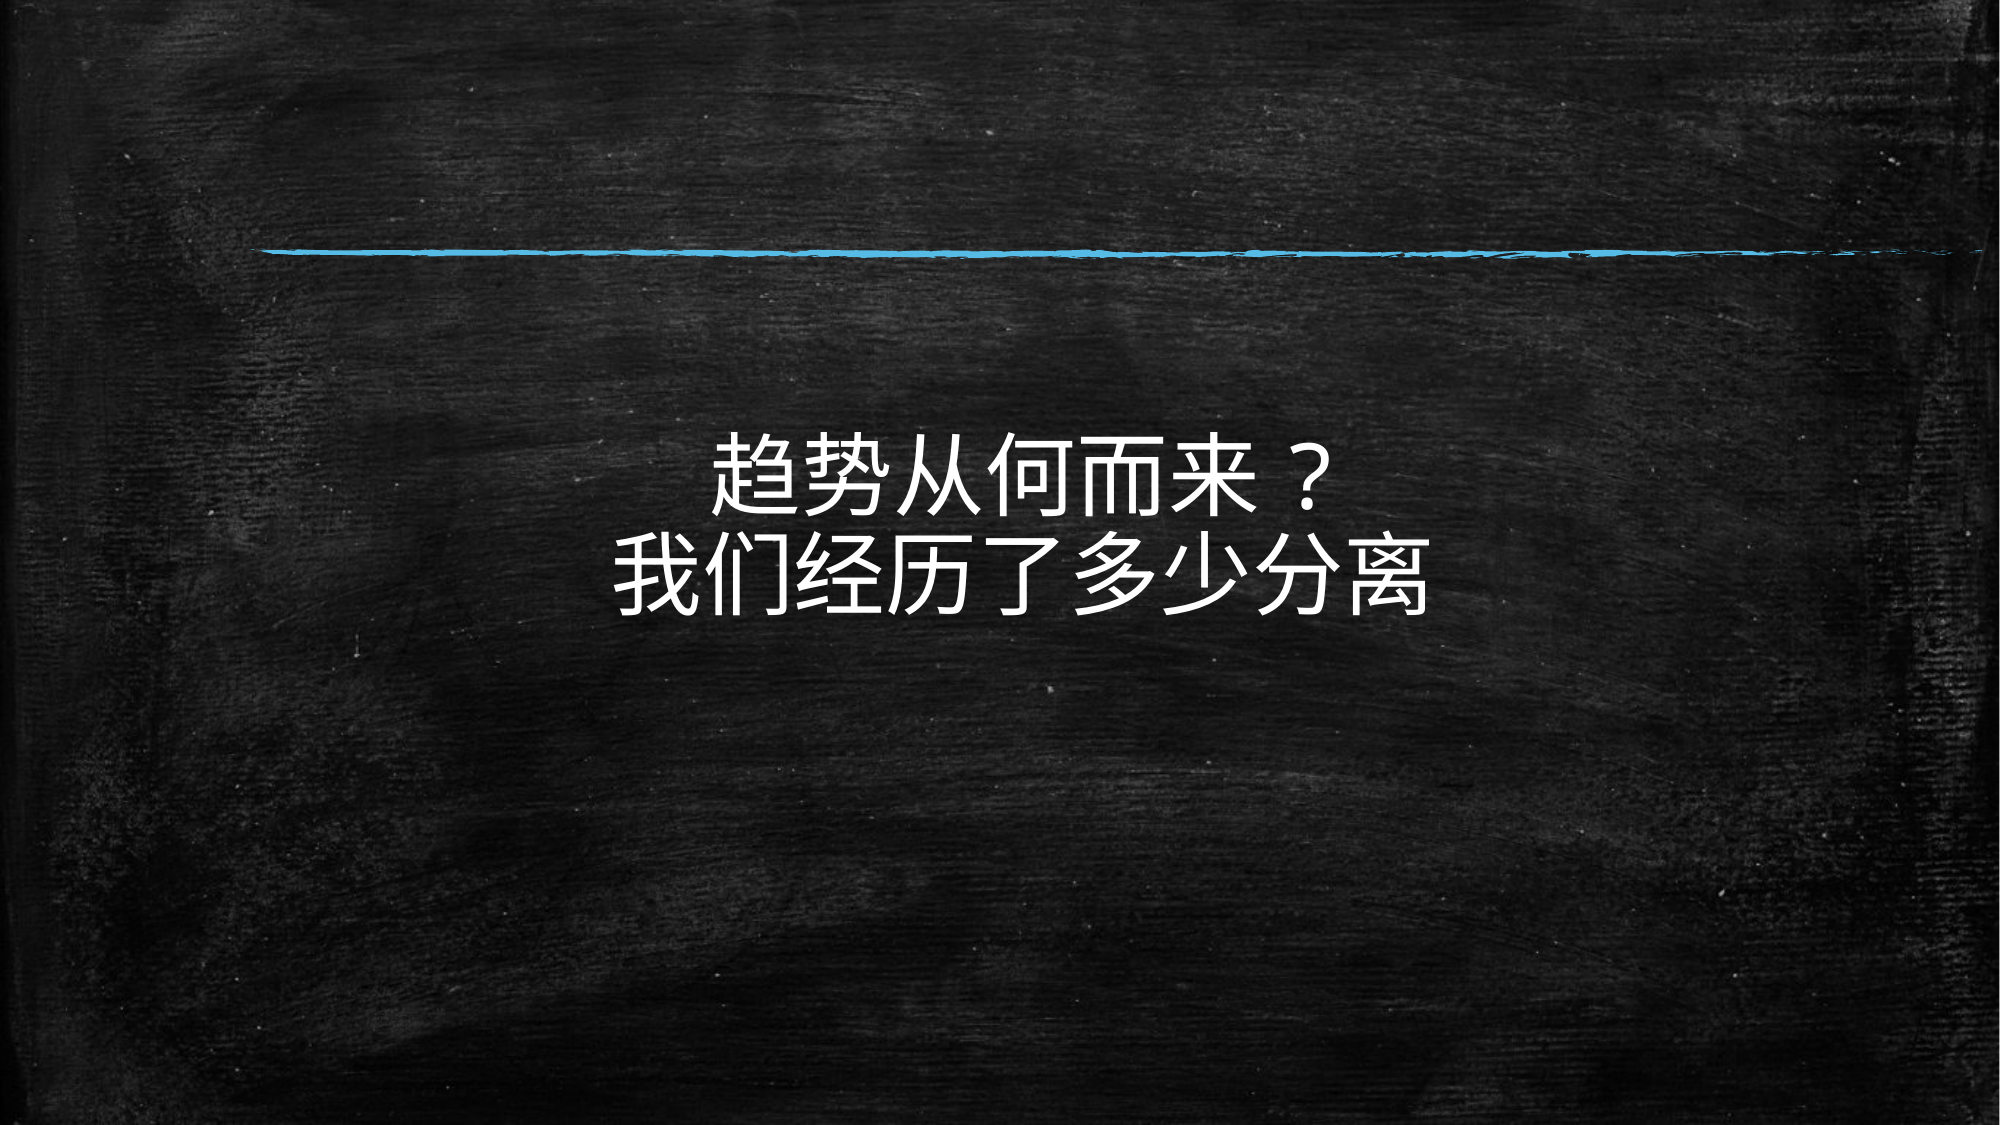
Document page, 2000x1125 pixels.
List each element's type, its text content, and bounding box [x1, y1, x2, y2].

title 趋势从何而来? 我们经历了多少分离 [468, 385, 1579, 636]
